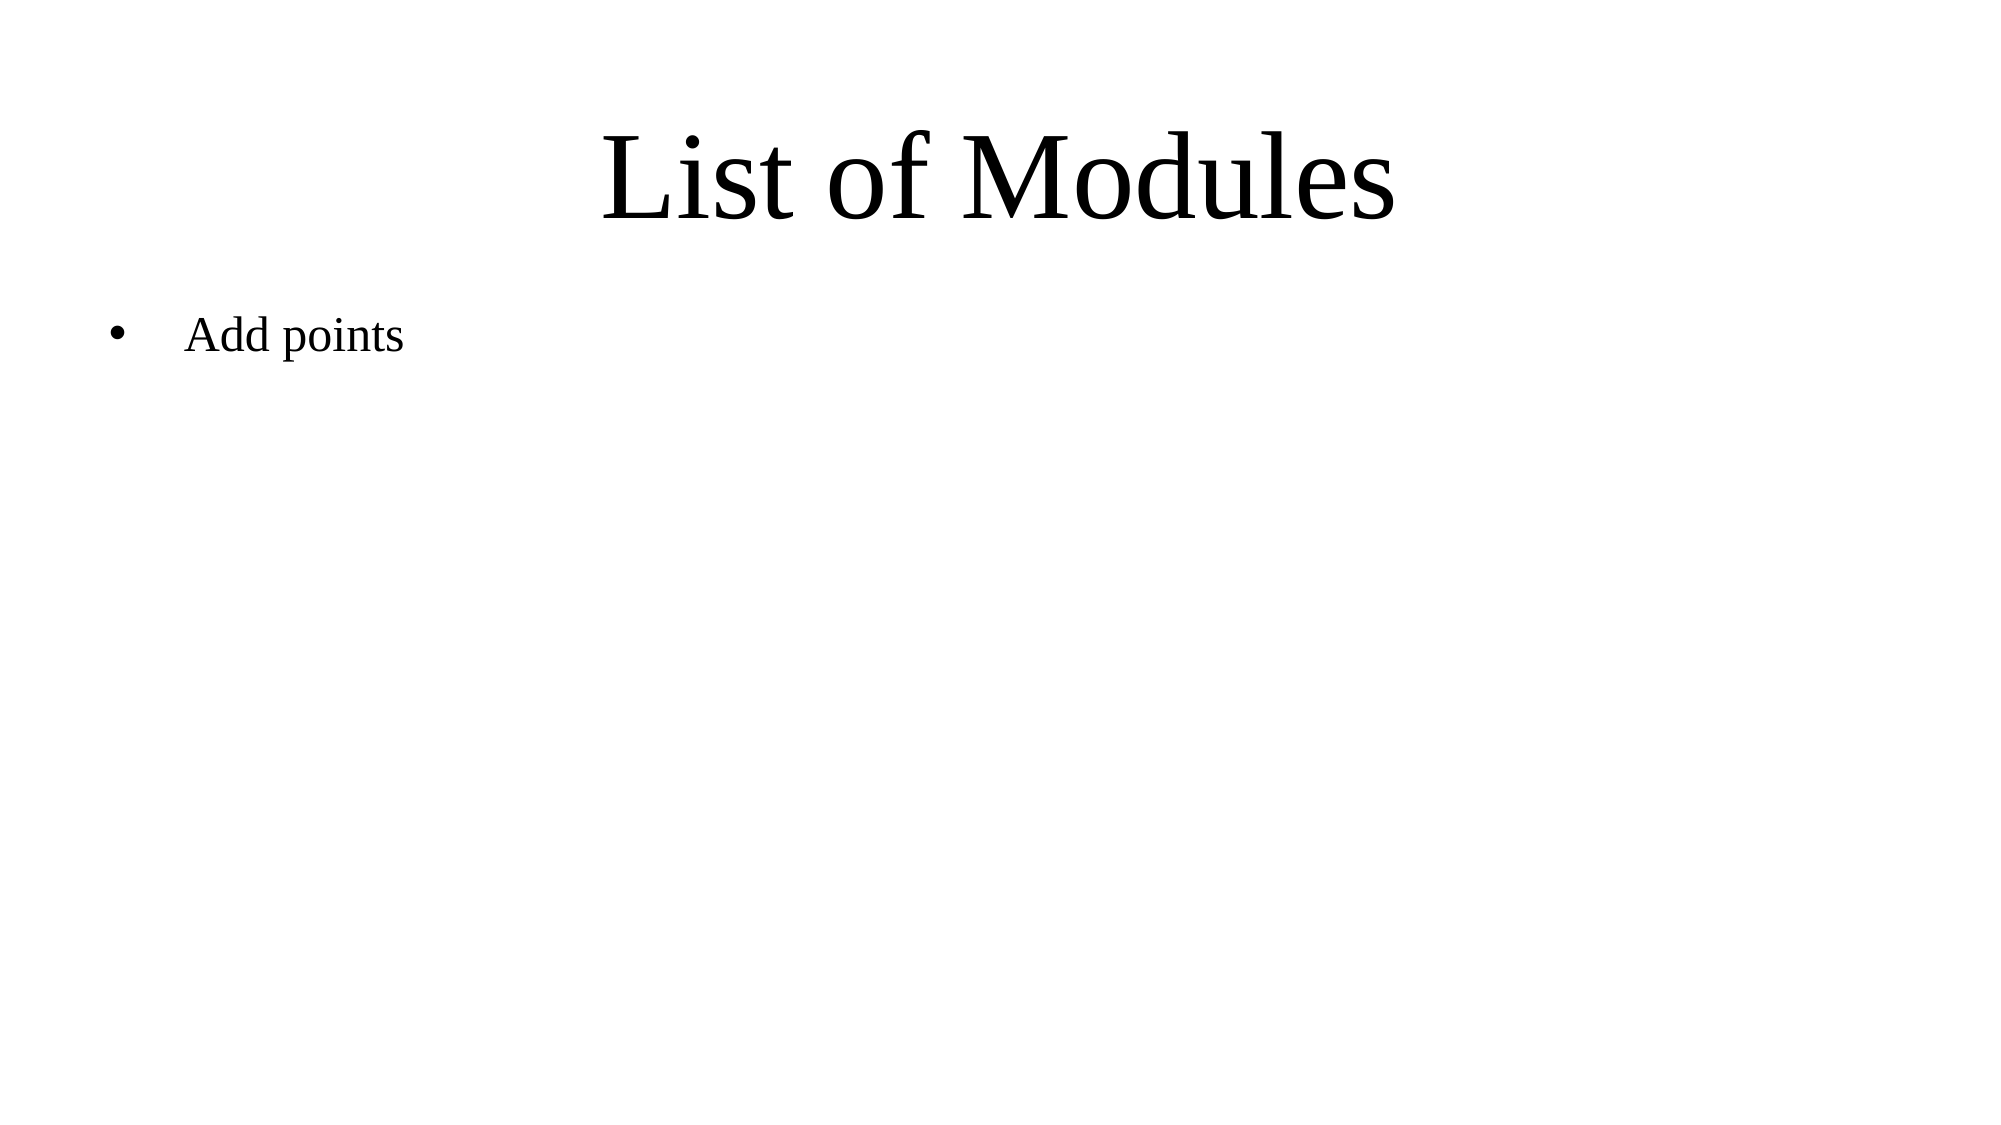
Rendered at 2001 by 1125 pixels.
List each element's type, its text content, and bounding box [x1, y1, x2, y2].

title List of Modules [249, 99, 1750, 257]
subtitle Add points [93, 300, 1907, 1025]
